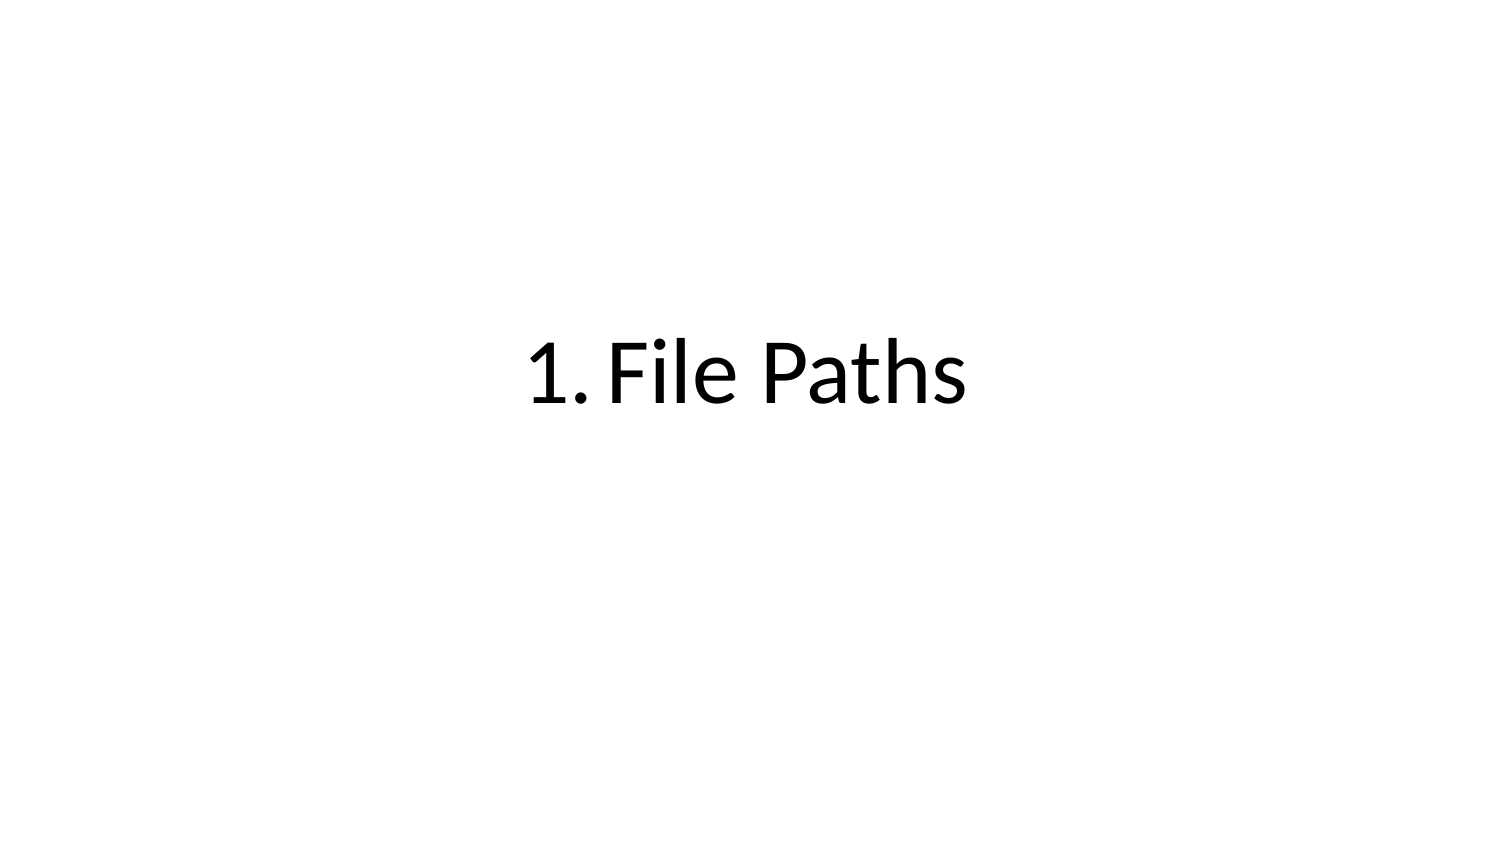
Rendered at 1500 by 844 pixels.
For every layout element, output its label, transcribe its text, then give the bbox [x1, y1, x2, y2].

title File Paths [187, 138, 1313, 432]
